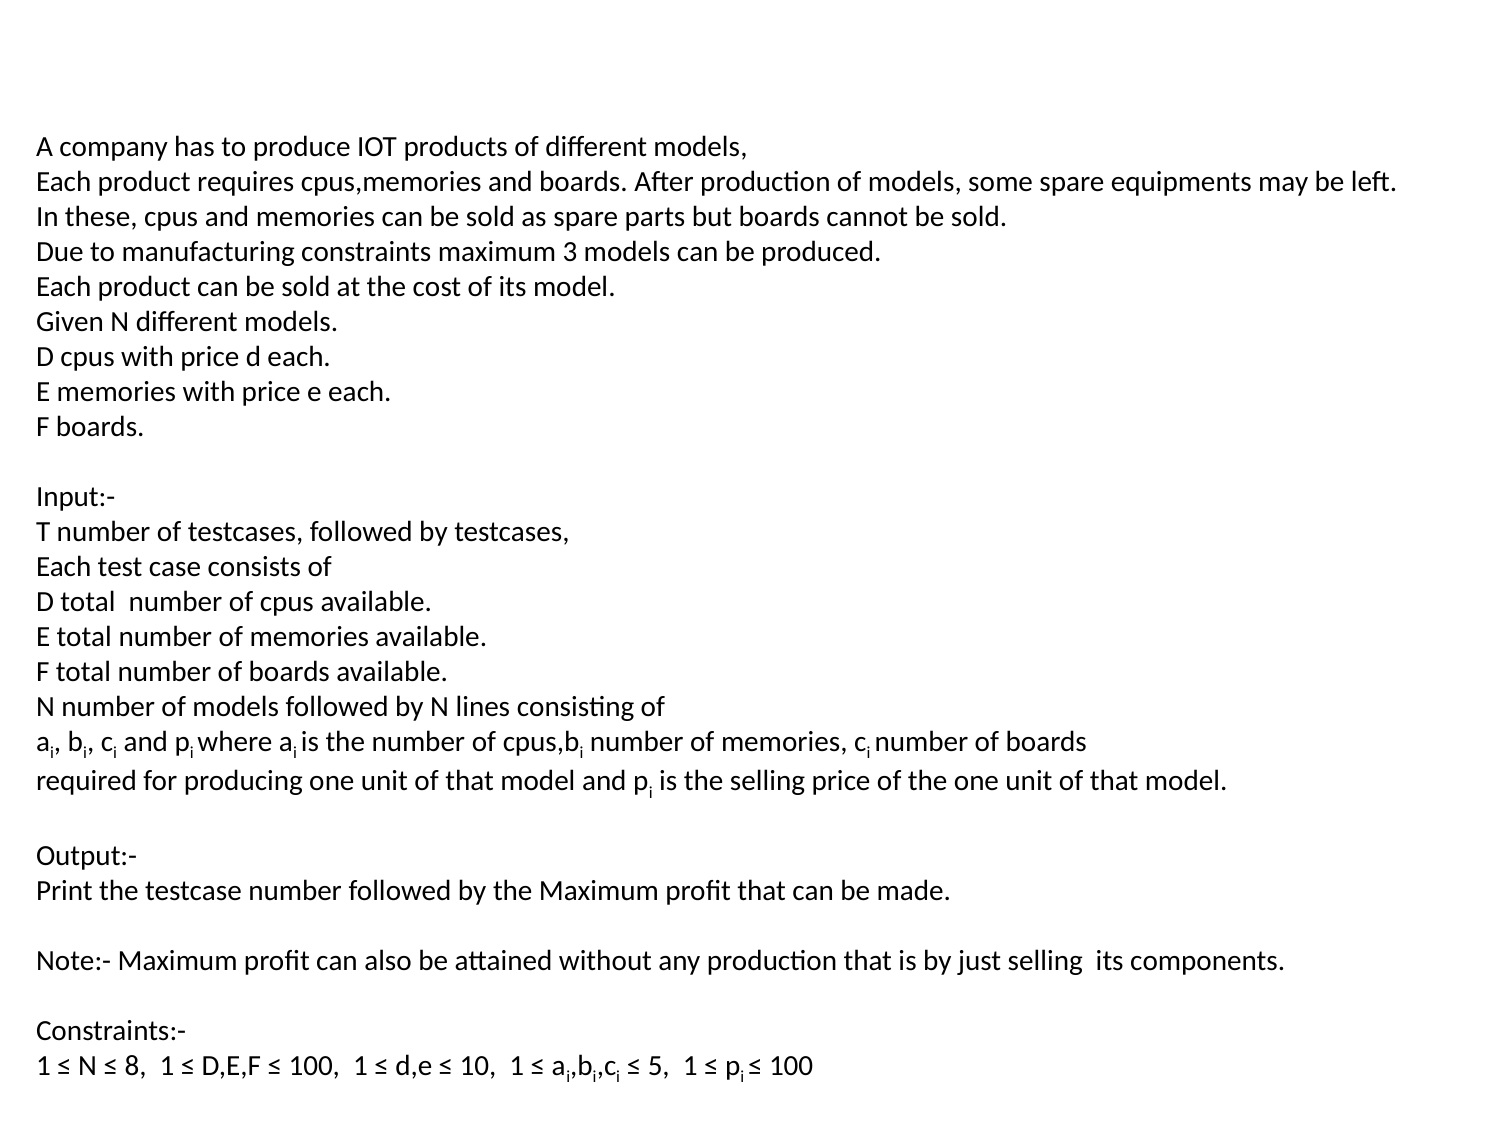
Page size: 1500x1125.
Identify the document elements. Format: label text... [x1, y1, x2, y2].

text_box A company has to produce IOT products of different models, Each product requires cpus,memories and boards. After production of models, some spare equipments may be left. In these, cpus and memories can be sold as spare parts but boards cannot be sold. Due to manufacturing constraints maximum 3 models can be produced. Each product can be sold at the cost of its model. Given N different models. D cpus with price d each. E memories with price e each. F boards. Input:- T number of testcases, followed by testcases, Each test case consists of D total number of cpus available. E total number of memories available. F total number of boards available. N number of models followed by N lines consisting of ai, bi, ci and pi where ai is the number of cpus,bi number of memories, ci number of boards required for producing one unit of that model and pi is the selling price of the one unit of that model. Output:- Print the testcase number followed by the Maximum profit that can be made. Note:- Maximum profit can also be attained without any production that is by just selling its components. Constraints:- 1 ≤ N ≤ 8, 1 ≤ D,E,F ≤ 100, 1 ≤ d,e ≤ 10, 1 ≤ ai,bi,ci ≤ 5, 1 ≤ pi ≤ 100 [21, 120, 1414, 1094]
